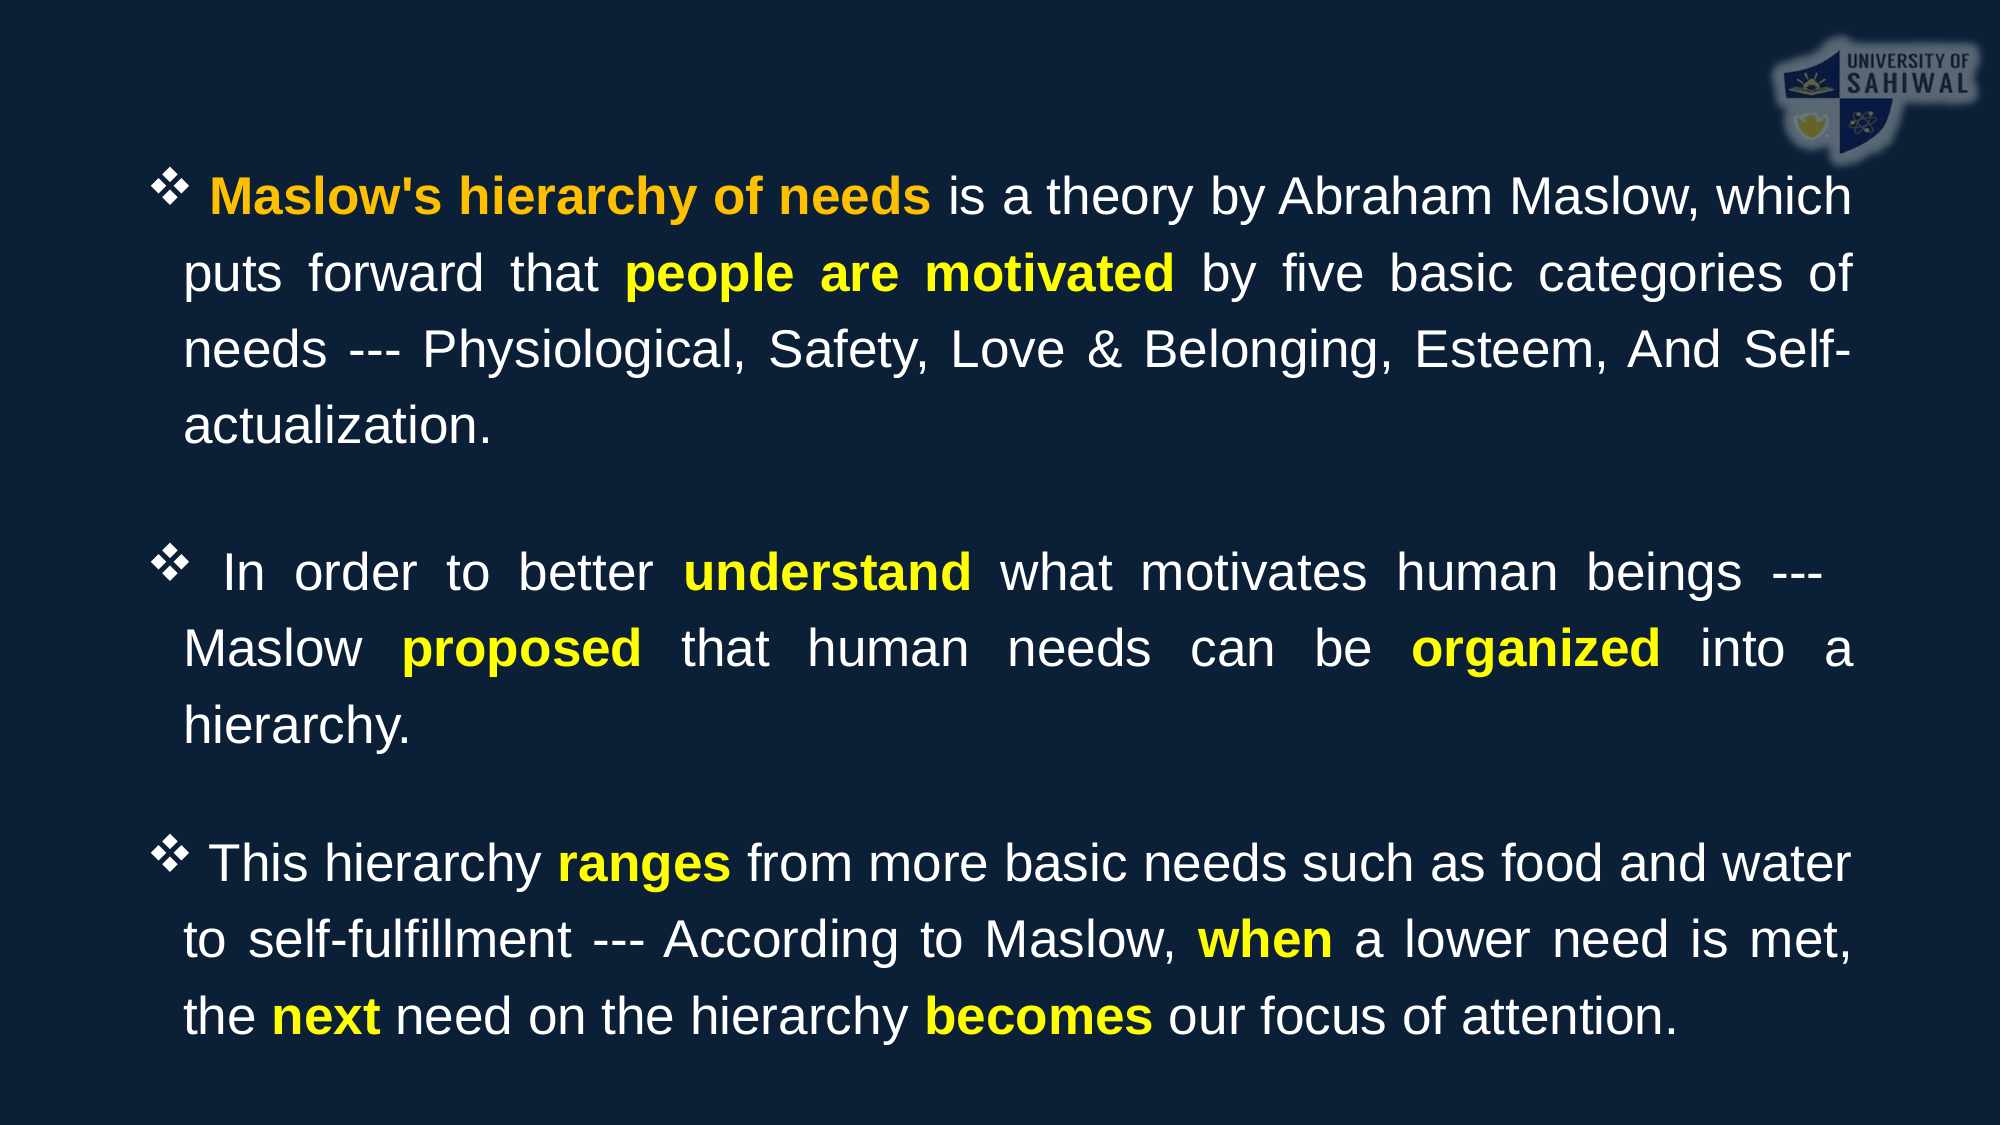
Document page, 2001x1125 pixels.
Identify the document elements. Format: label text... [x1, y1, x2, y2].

list Maslow's hierarchy of needs is a theory by Abraham Maslow, which puts forward that people are motivated by five basic categories of needs --- Physiological, Safety, Love & Belonging, Esteem, And Self-actualization. In order to better understand what motivates human beings --- Maslow proposed that human needs can be organized into a hierarchy. This hierarchy ranges from more basic needs such as food and water to self-fulfillment --- According to Maslow, when a lower need is met, the next need on the hierarchy becomes our focus of attention. [131, 81, 1869, 1060]
picture [1747, 0, 2000, 208]
